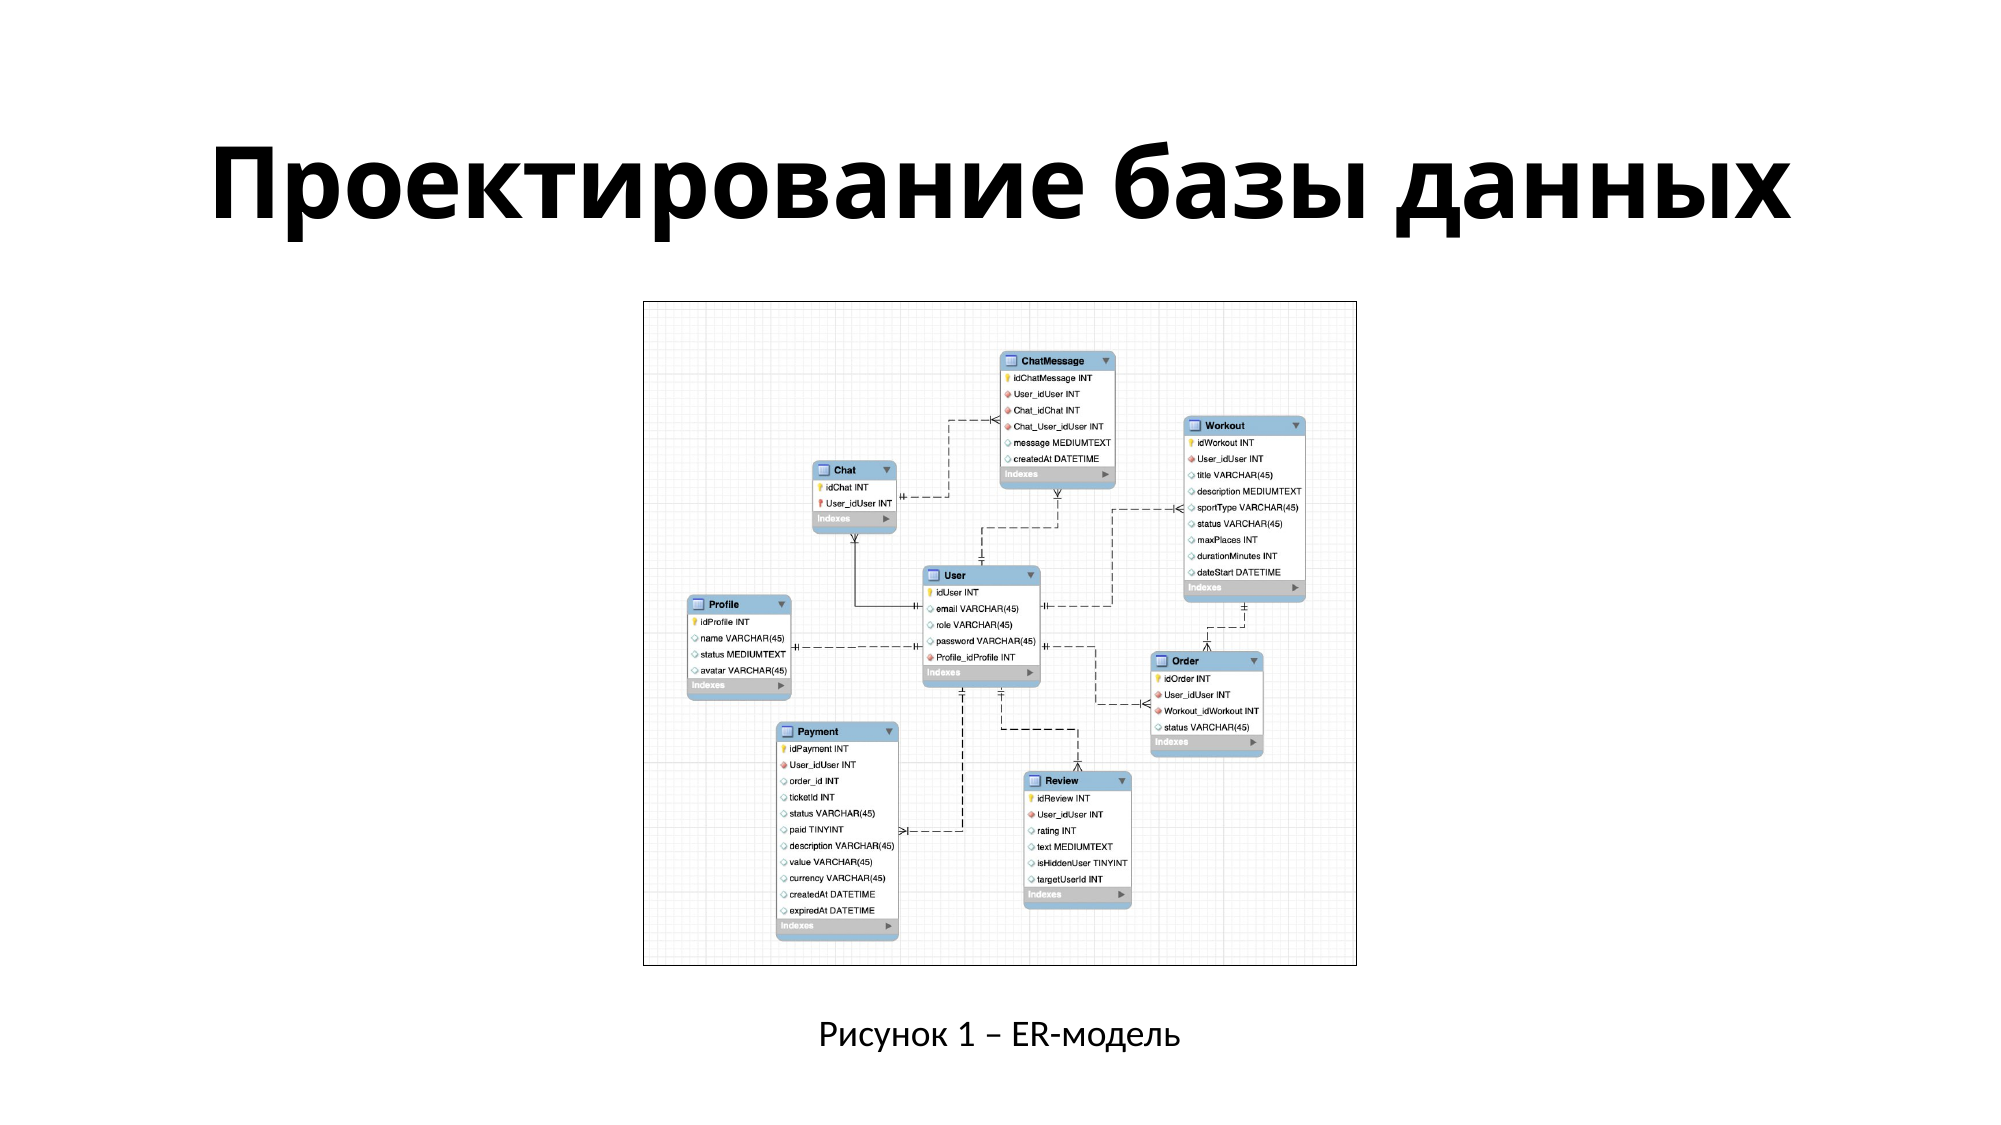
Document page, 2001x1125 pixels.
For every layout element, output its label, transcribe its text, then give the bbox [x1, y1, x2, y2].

picture [643, 301, 1357, 966]
text_box Проектирование базы данных [174, 93, 1825, 247]
text_box Рисунок 1 – ER-модель [804, 1001, 1196, 1061]
